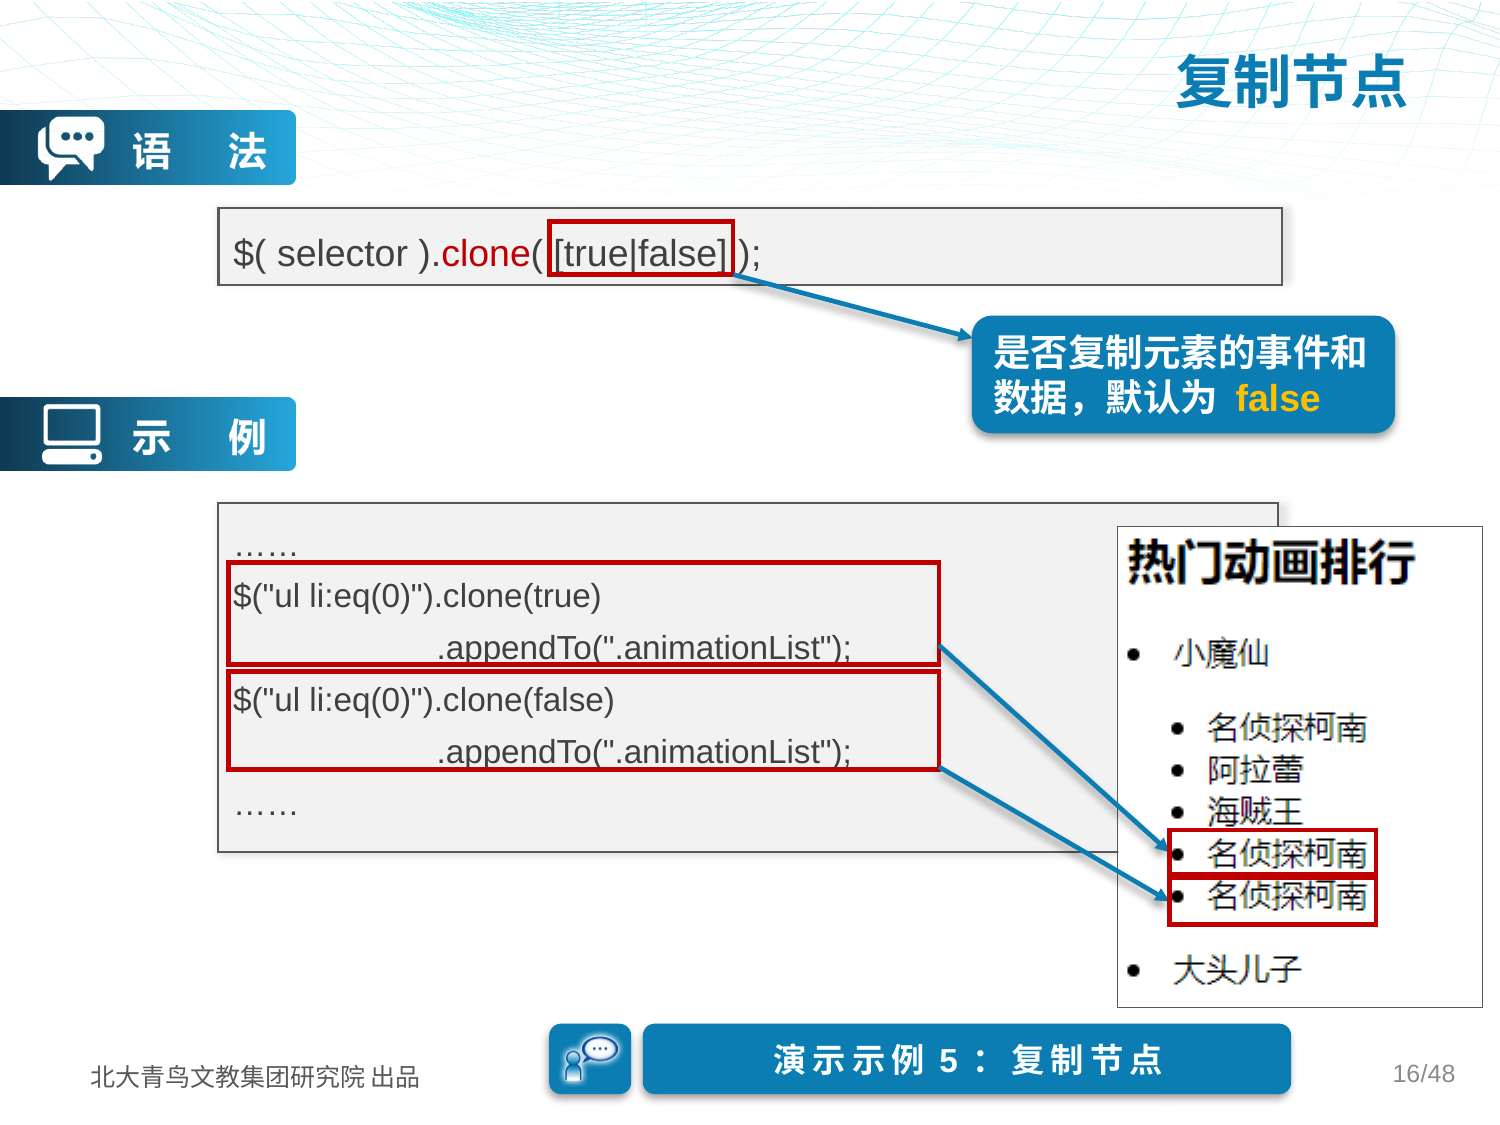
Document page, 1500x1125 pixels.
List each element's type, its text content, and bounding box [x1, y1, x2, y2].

text_box [228, 671, 939, 770]
text_box [937, 764, 1112, 872]
picture [0, 2, 1500, 215]
title 复制节点 [150, 45, 1424, 114]
picture [0, 396, 296, 471]
text_box [549, 221, 734, 275]
text_box [228, 562, 939, 665]
picture [1117, 526, 1483, 1008]
text_box $( selector ).clone( [true|false] ); [218, 208, 1282, 285]
text_box [936, 642, 1112, 805]
slide_number 16/48 [1291, 1042, 1471, 1103]
text_box …… $("ul li:eq(0)").clone(true) .appendTo(".animationList"); $("ul li:eq(0)").clone(false) .appendTo(".animationList"); …… [218, 503, 1278, 853]
text_box [732, 271, 968, 343]
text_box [548, 1023, 1292, 1095]
text_box 是否复制元素的事件和数据，默认为 false [972, 316, 1395, 433]
